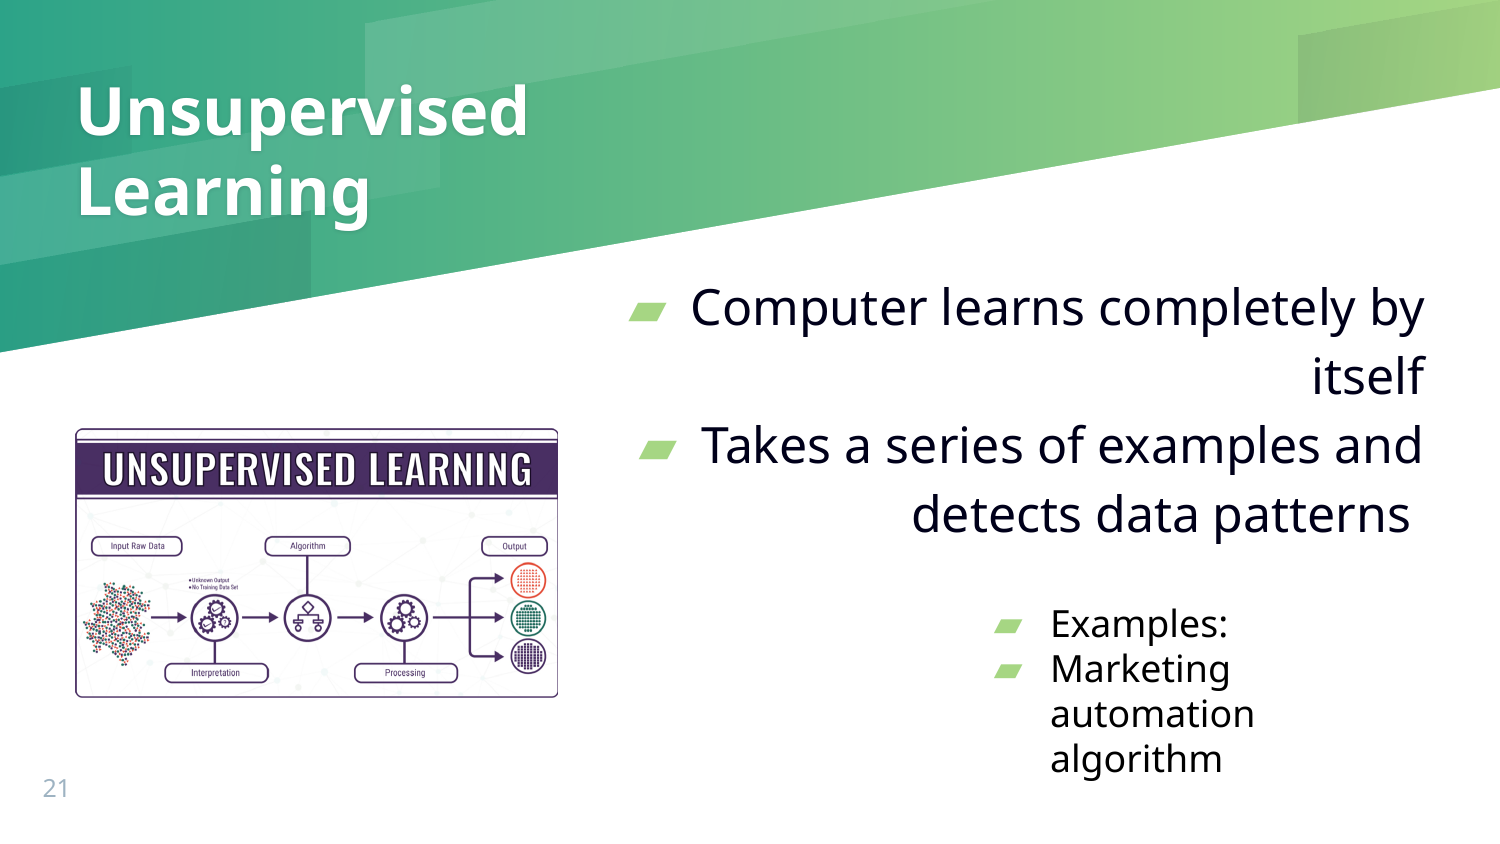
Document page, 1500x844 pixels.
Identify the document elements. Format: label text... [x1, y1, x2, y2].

list Computer learns completely by itself Takes a series of examples and detects data patterns [525, 266, 1425, 721]
slide_number ‹#› [42, 766, 122, 807]
picture [74, 428, 558, 698]
list Examples: Marketing automation algorithm [975, 599, 1425, 807]
title Unsupervised Learning [75, 0, 975, 298]
